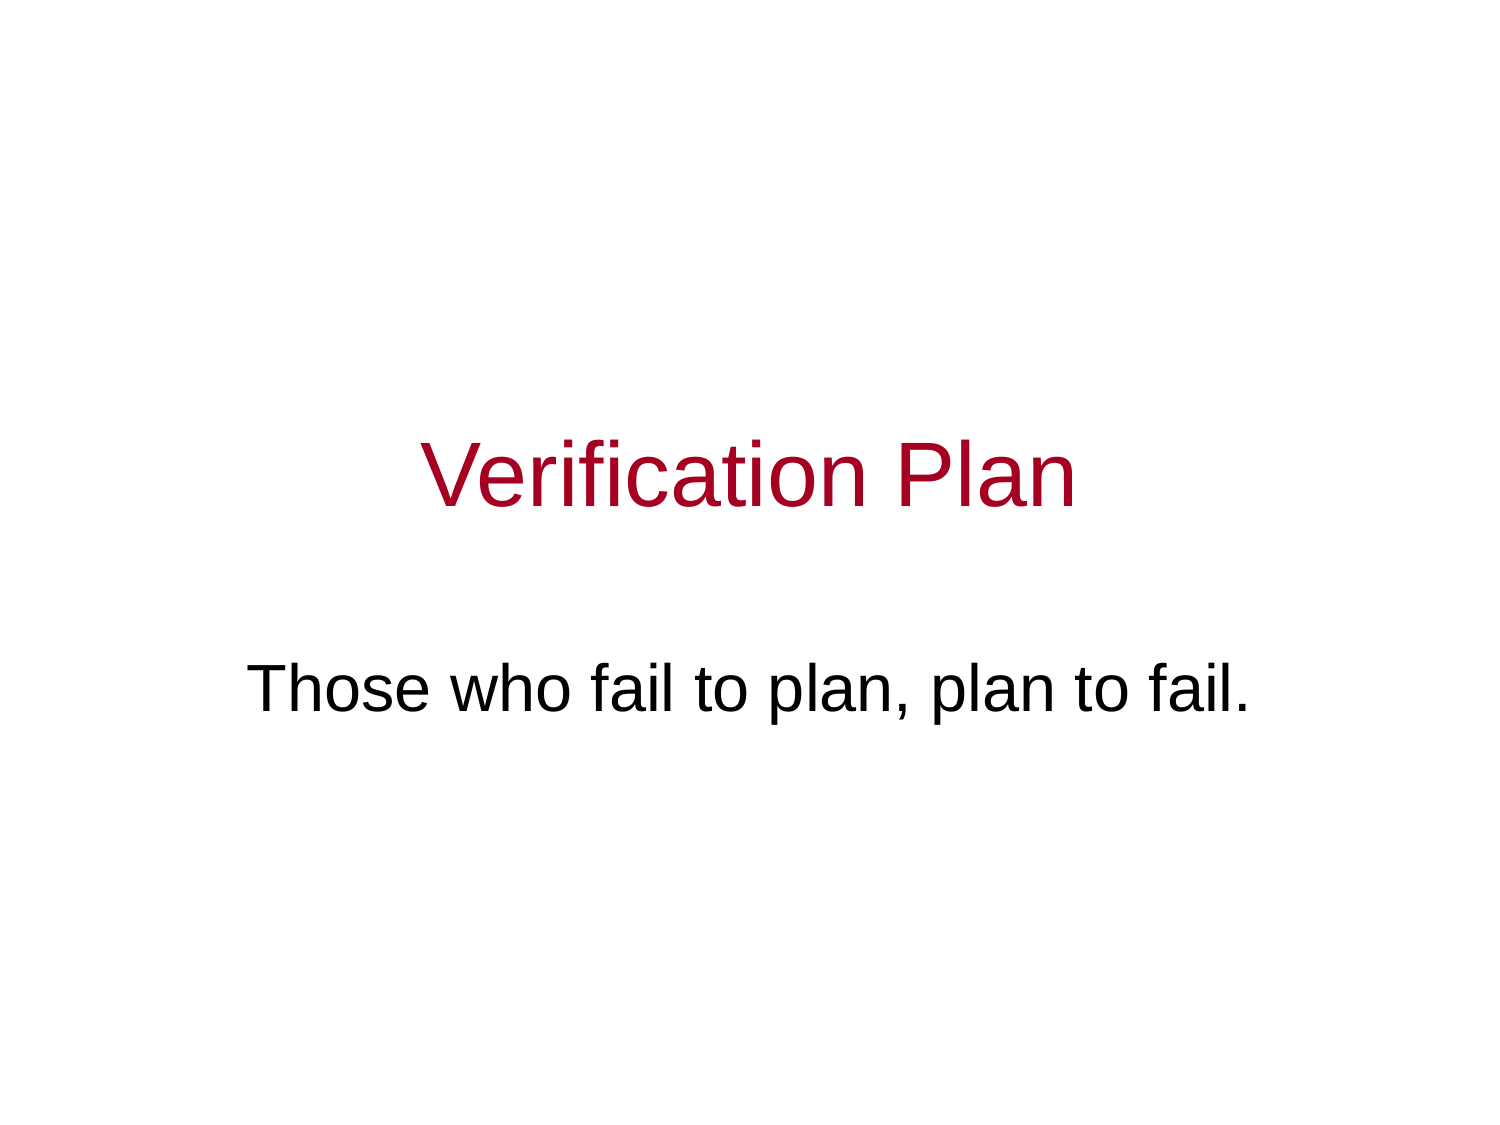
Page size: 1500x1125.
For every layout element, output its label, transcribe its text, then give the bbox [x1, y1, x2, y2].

title Verification Plan [112, 349, 1388, 591]
subtitle Those who fail to plan, plan to fail. [224, 637, 1276, 926]
